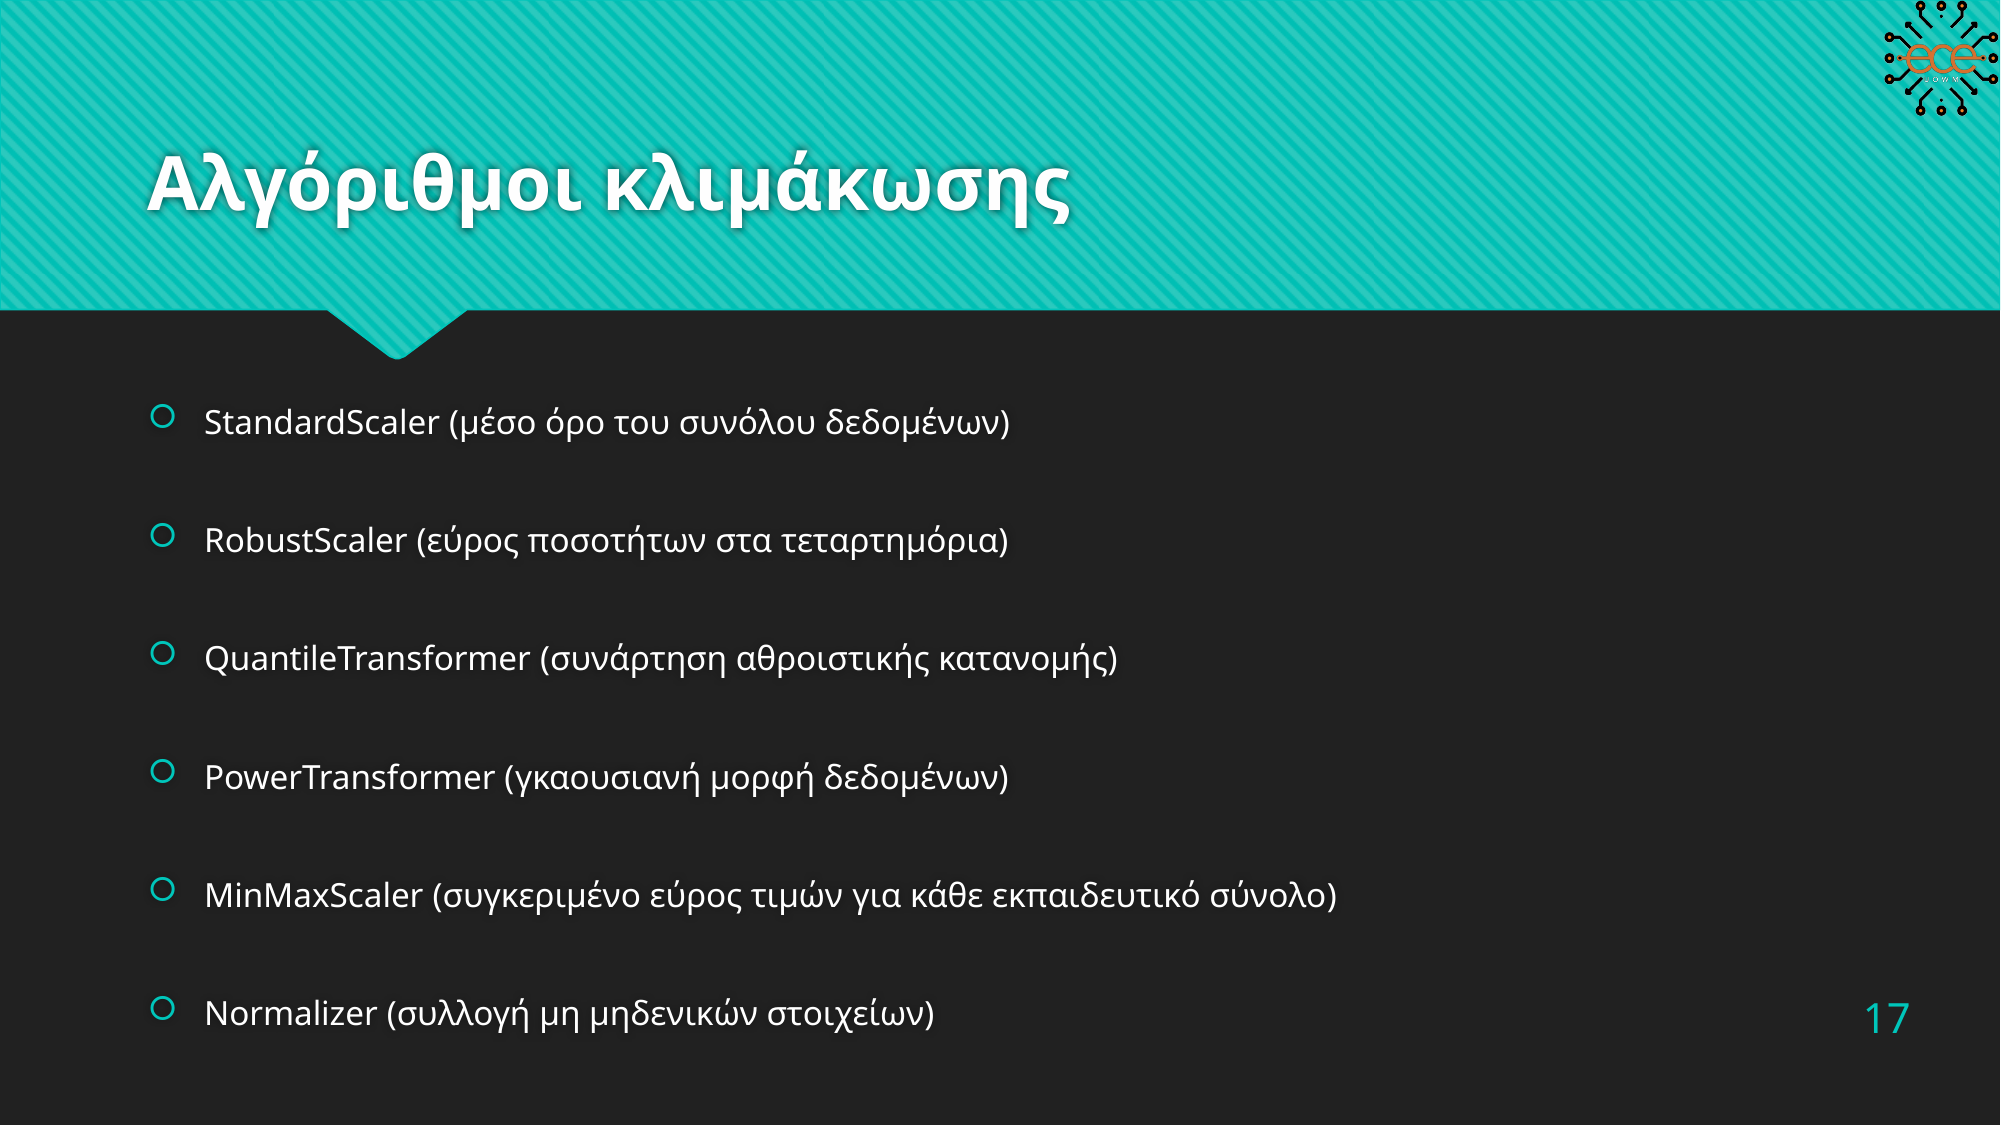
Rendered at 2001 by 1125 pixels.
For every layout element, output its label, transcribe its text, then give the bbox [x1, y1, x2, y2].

slide_number 17 [1751, 970, 1926, 1051]
picture [1882, 0, 2000, 118]
list StandardScaler (μέσο όρο του συνόλου δεδομένων) RobustScaler (εύρος ποσοτήτων στα τεταρτημόρια) QuantileTransformer (συνάρτηση αθροιστικής κατανομής) PowerTransformer (γκαουσιανή μορφή δεδομένων) MinMaxScaler (συγκεριμένο εύρος τιμών για κάθε εκπαιδευτικό σύνολο) Normalizer (συλλογή μη μηδενικών στοιχείων) [132, 418, 1868, 1015]
title Aλγόριθμοι κλιμάκωσης [132, 73, 1868, 233]
